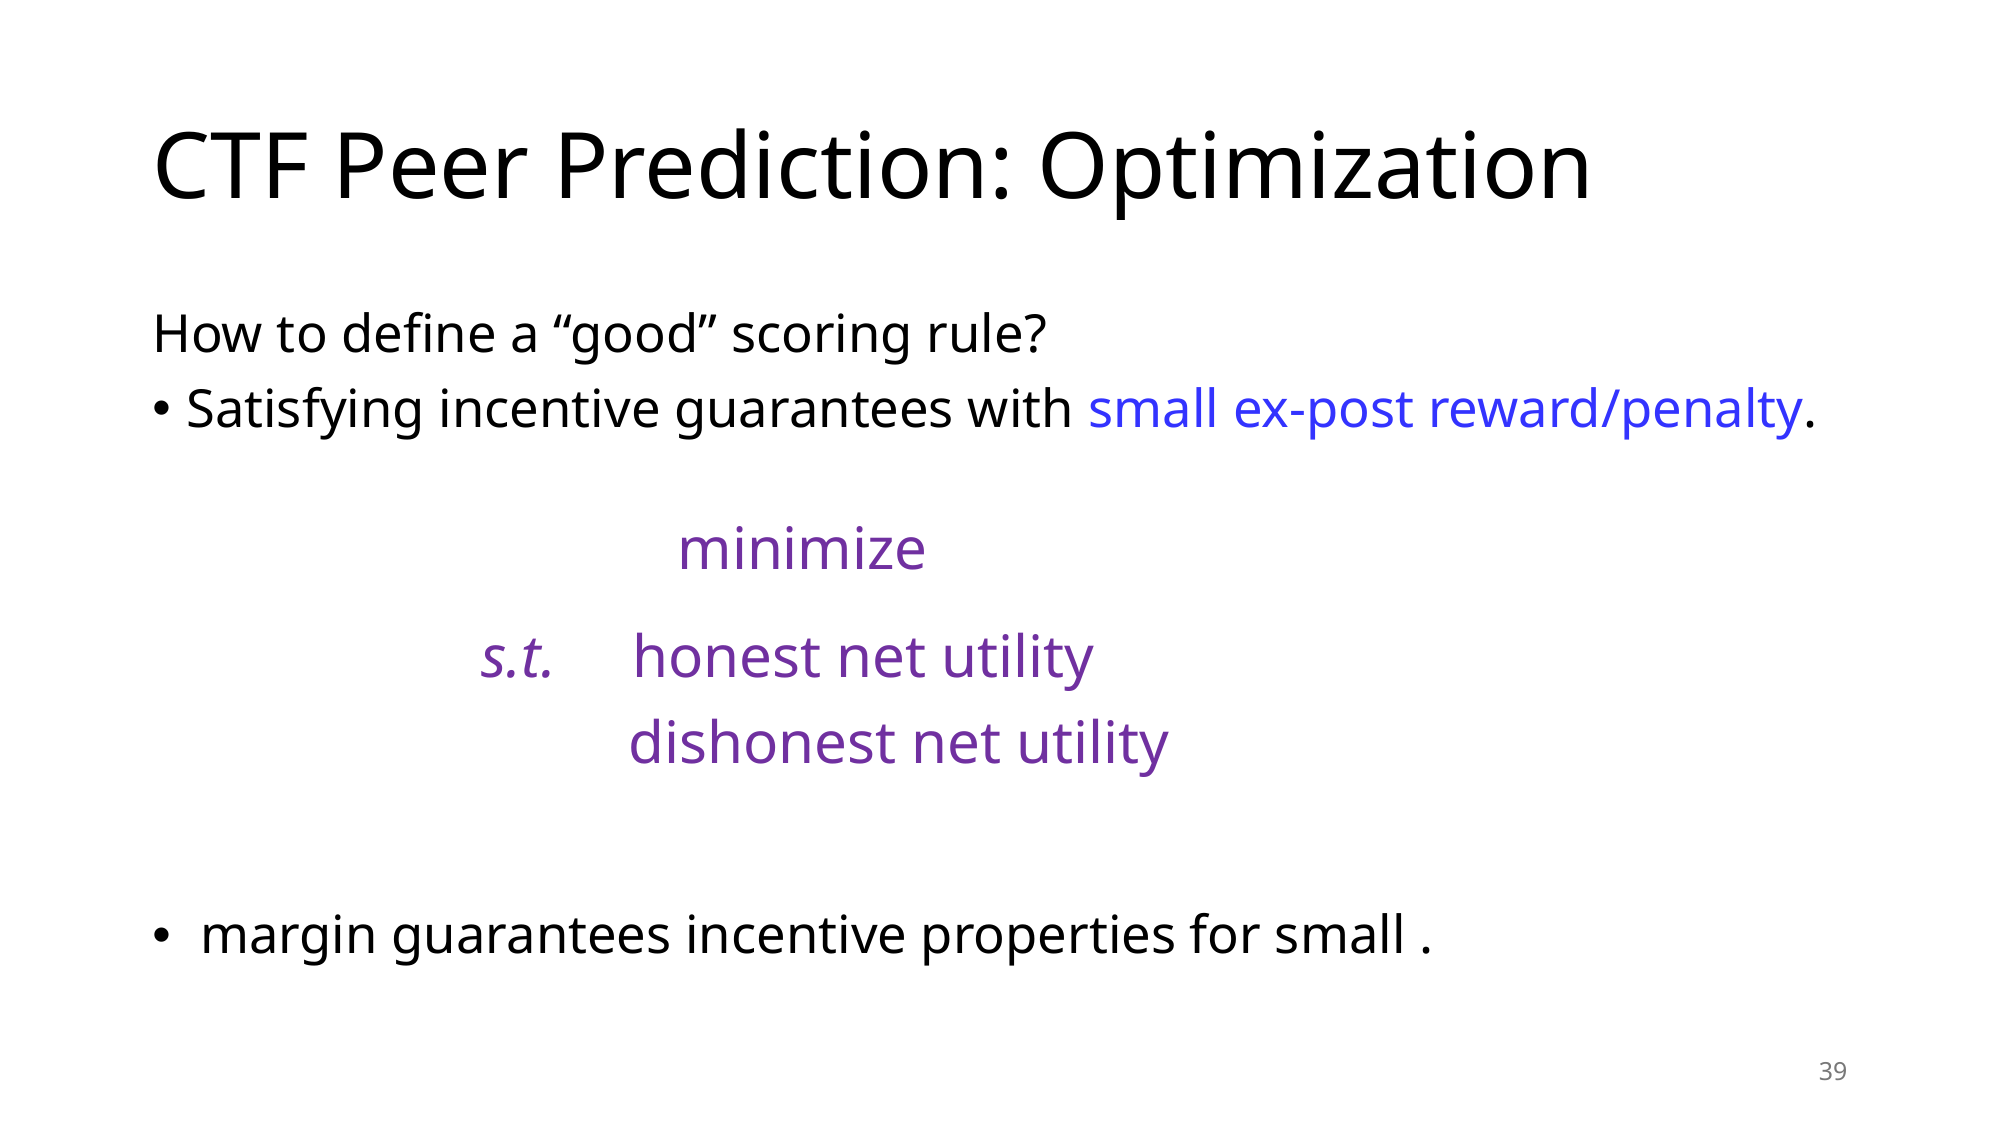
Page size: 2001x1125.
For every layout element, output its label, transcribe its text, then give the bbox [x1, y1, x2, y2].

slide_number 39 [1412, 1042, 1863, 1103]
title CTF Peer Prediction: Optimization [137, 59, 1863, 278]
